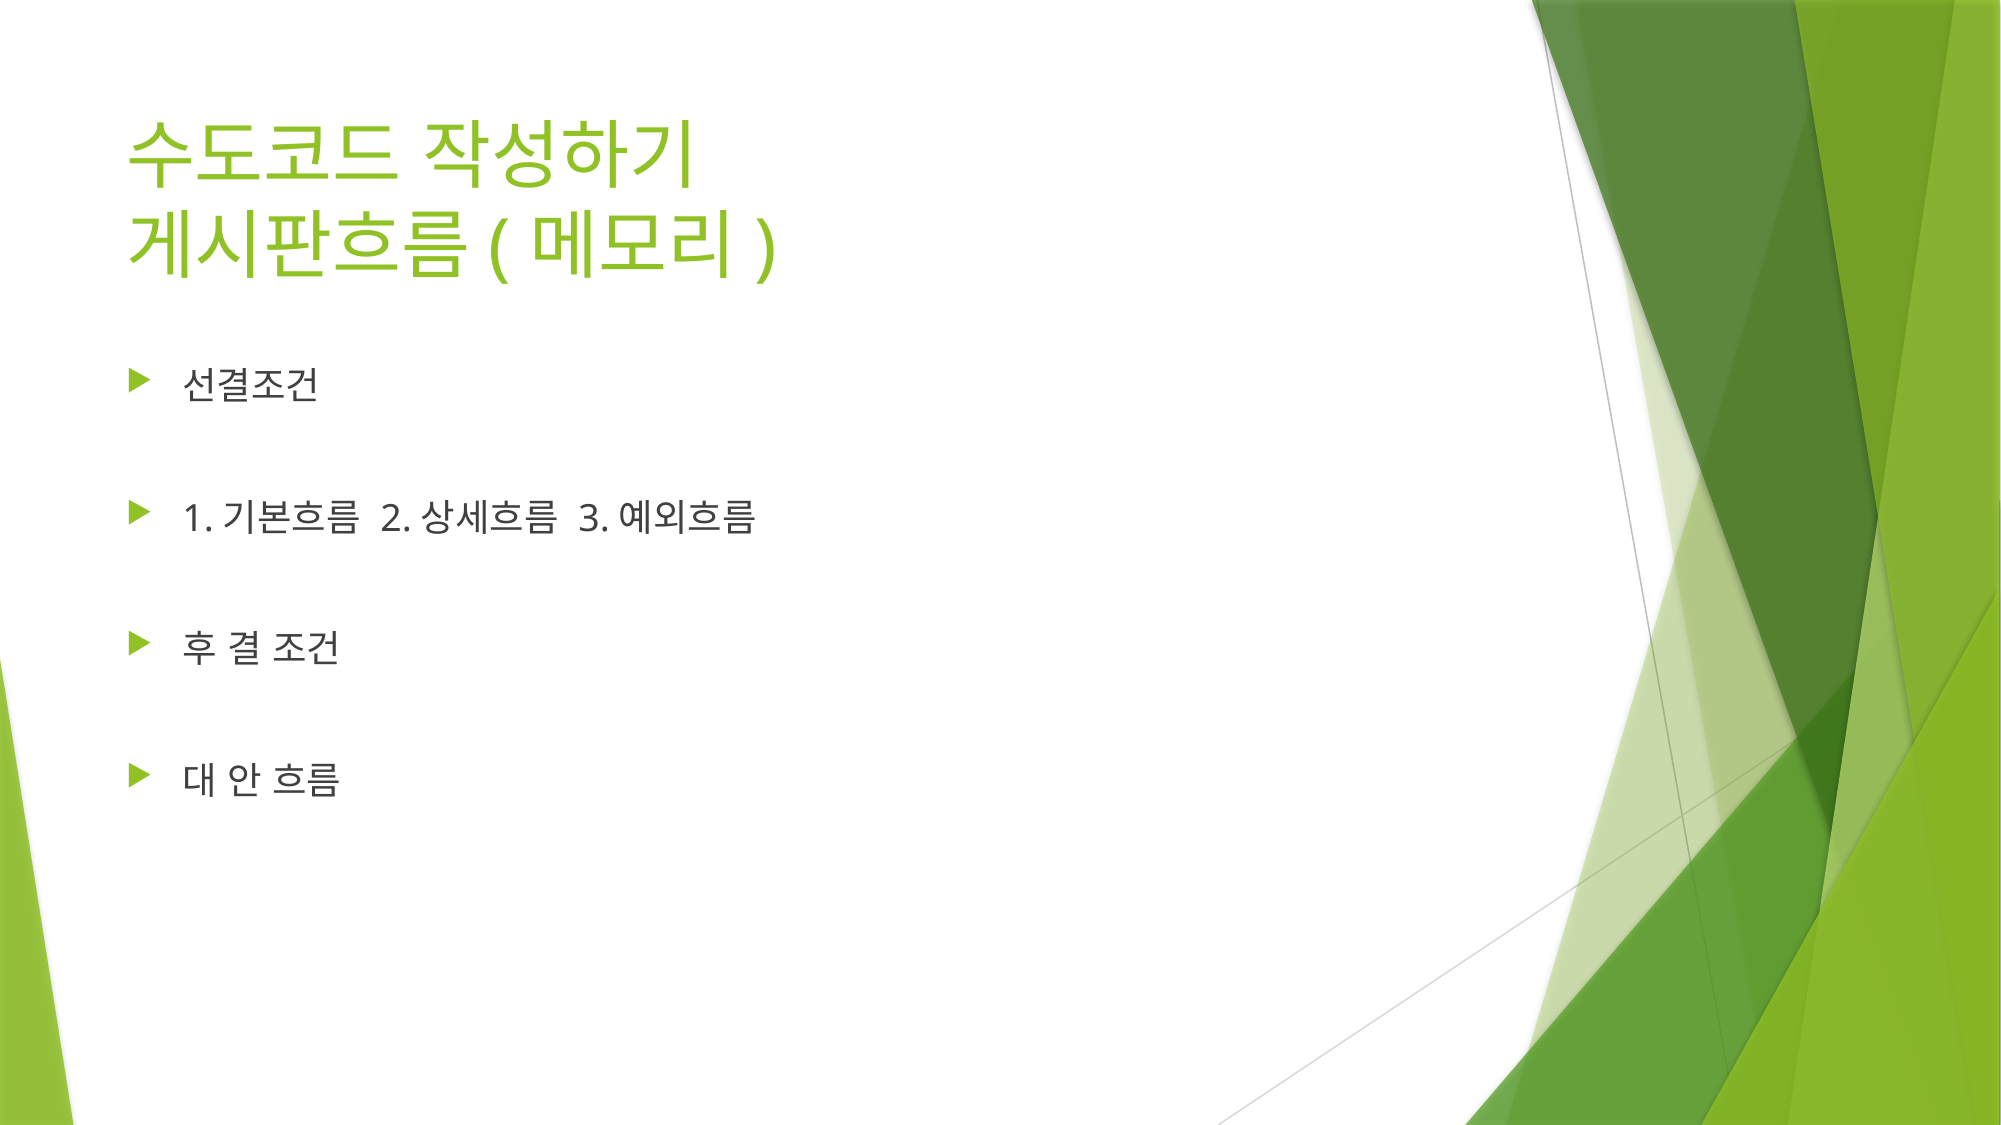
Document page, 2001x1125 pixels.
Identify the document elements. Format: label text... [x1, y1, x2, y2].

list 선결조건 1.기본흐름 2.상세흐름 3.예외흐름 후 결 조건 대 안 흐름 [111, 354, 1522, 992]
title 수도코드 작성하기 게시판흐름(메모리) [111, 99, 1522, 317]
